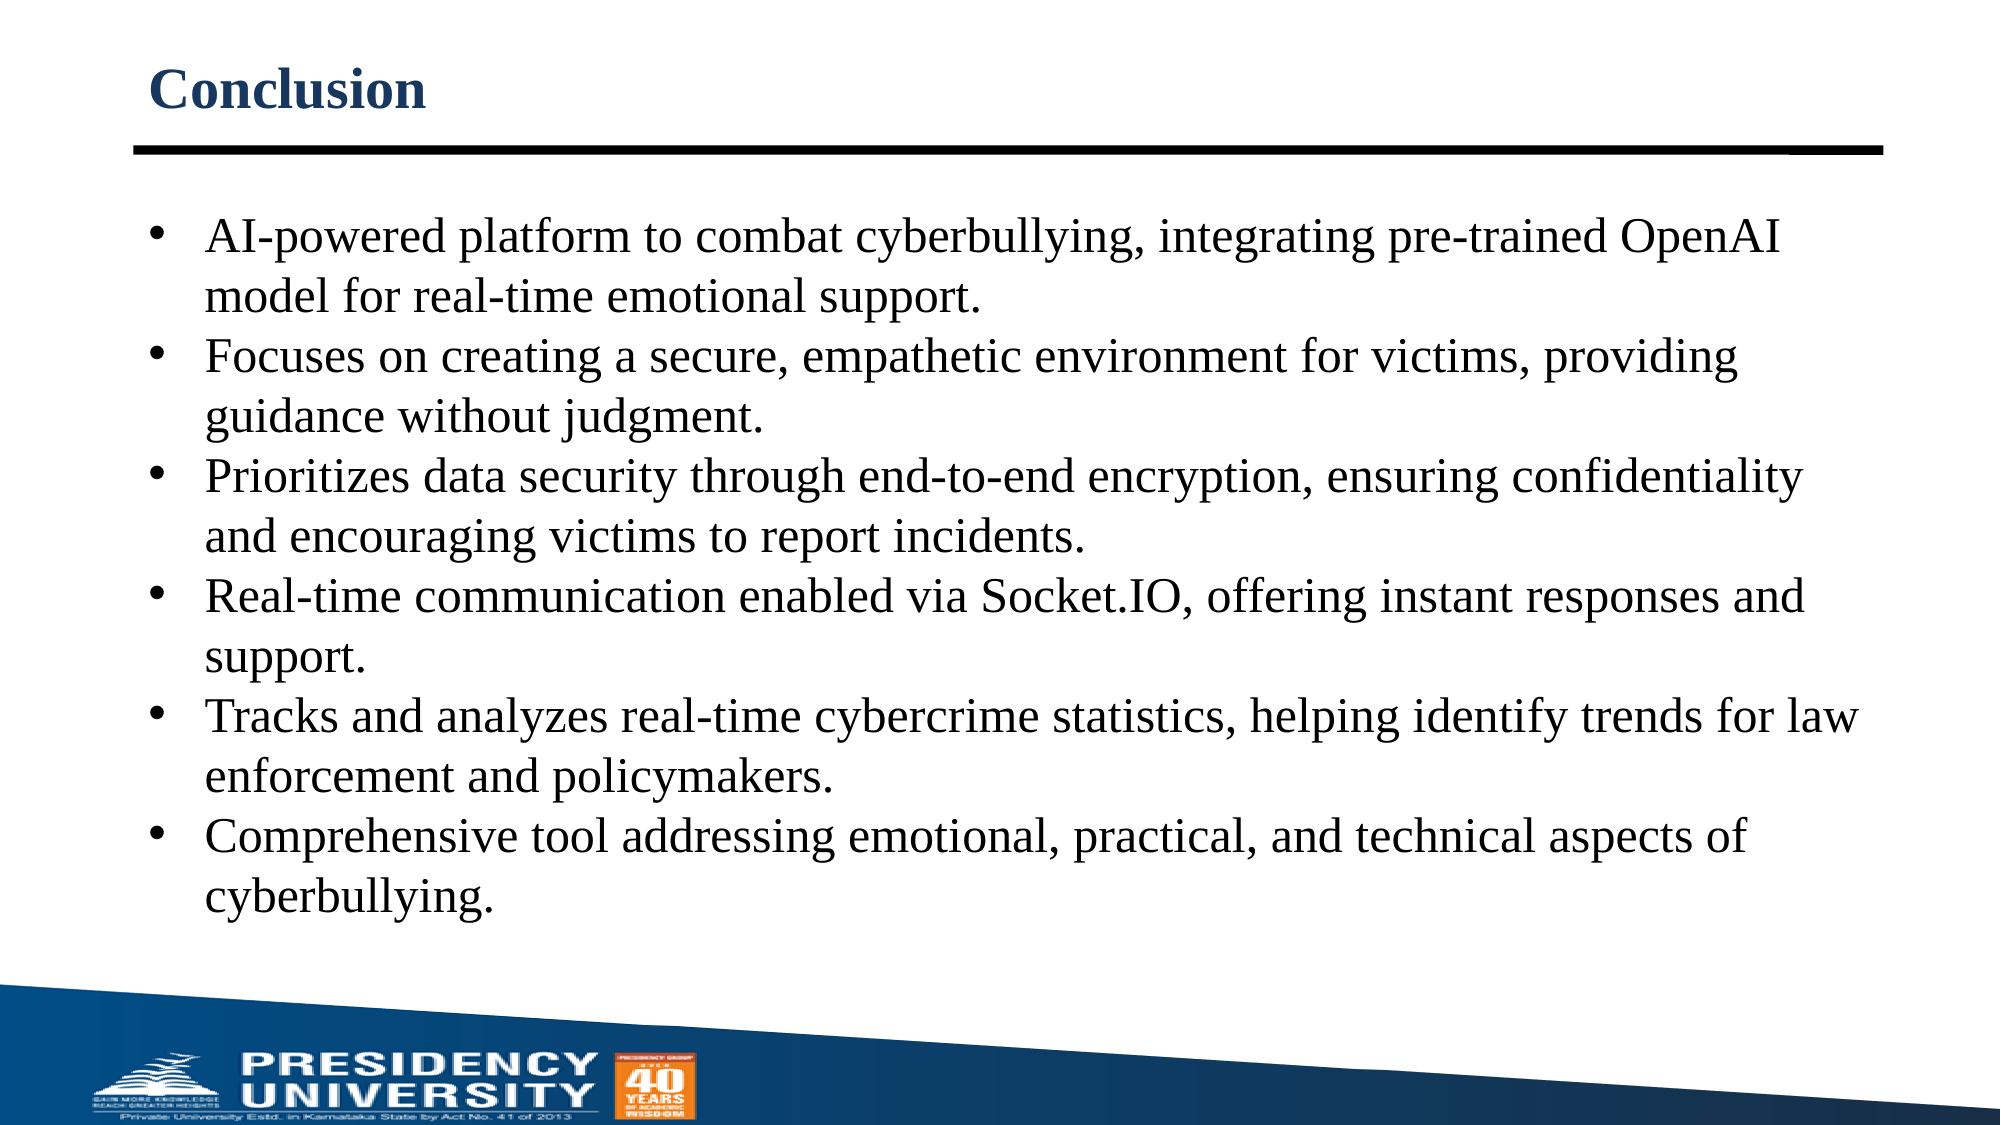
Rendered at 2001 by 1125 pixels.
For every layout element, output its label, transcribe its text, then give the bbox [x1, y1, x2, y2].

title Conclusion [133, 45, 1884, 125]
picture [0, 982, 2000, 1125]
list AI-powered platform to combat cyberbullying, integrating pre-trained OpenAI model for real-time emotional support. Focuses on creating a secure, empathetic environment for victims, providing guidance without judgment. Prioritizes data security through end-to-end encryption, ensuring confidentiality and encouraging victims to report incidents. Real-time communication enabled via Socket.IO, offering instant responses and support. Tracks and analyzes real-time cybercrime statistics, helping identify trends for law enforcement and policymakers. Comprehensive tool addressing emotional, practical, and technical aspects of cyberbullying. [133, 194, 1884, 931]
